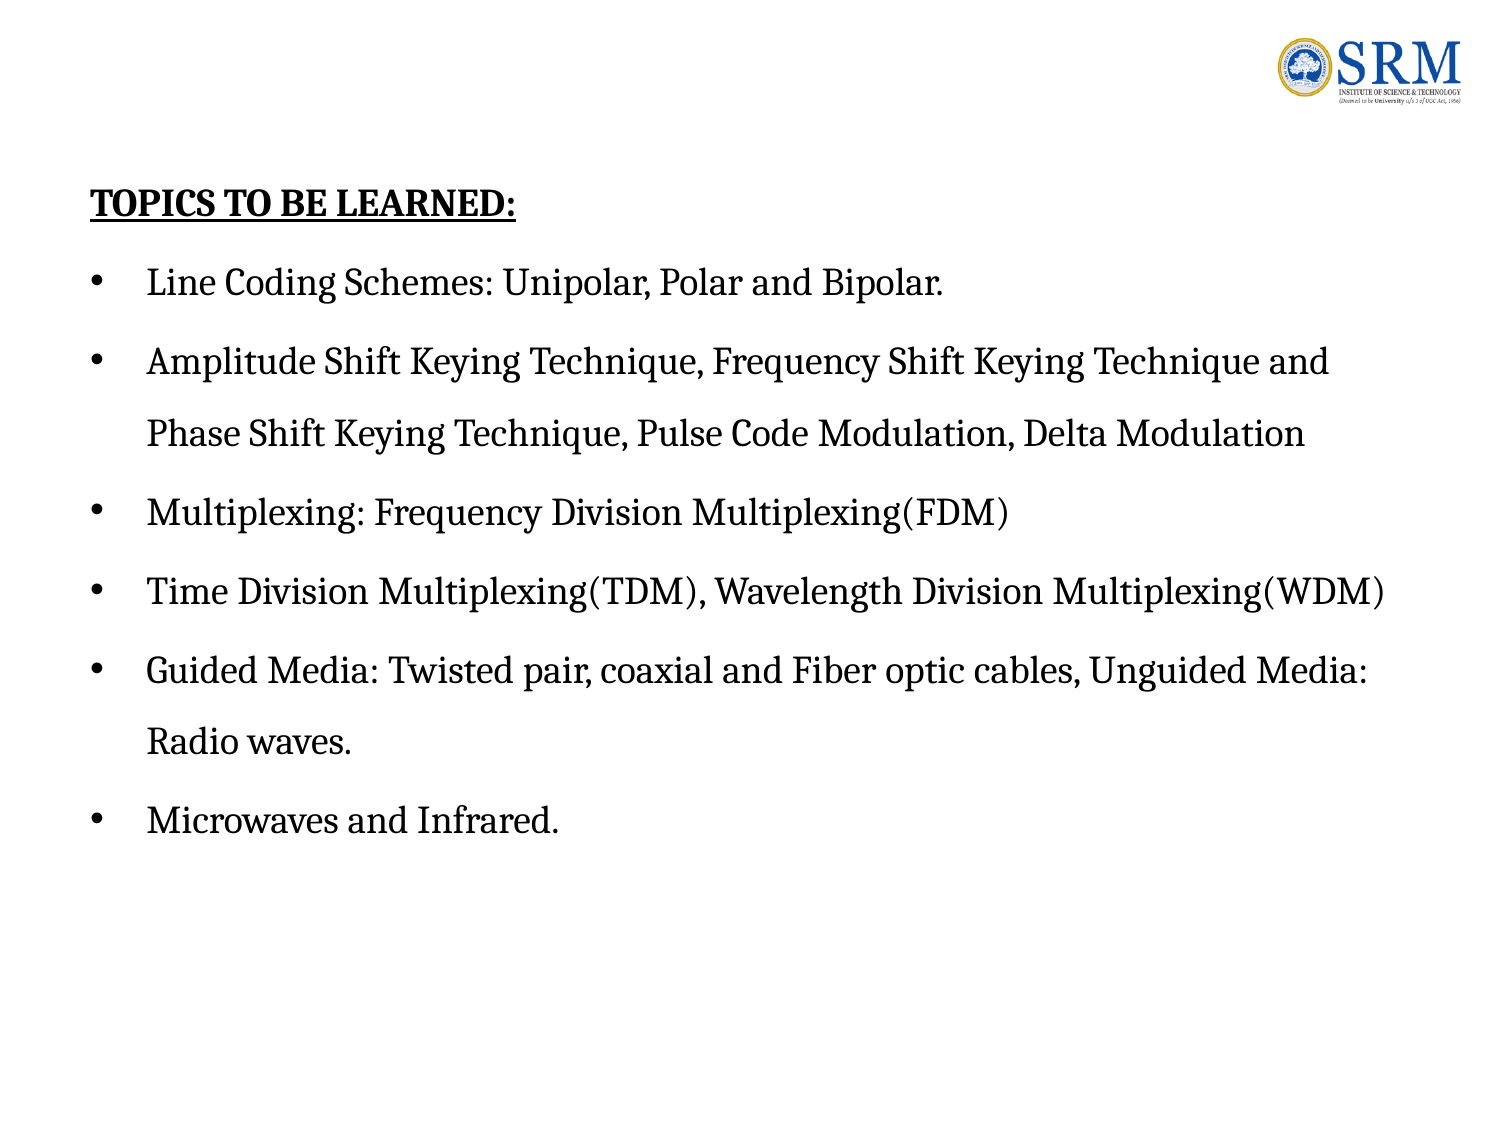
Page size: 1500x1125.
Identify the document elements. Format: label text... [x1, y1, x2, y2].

list TOPICS TO BE LEARNED: Line Coding Schemes: Unipolar, Polar and Bipolar. Amplitude Shift Keying Technique, Frequency Shift Keying Technique and Phase Shift Keying Technique, Pulse Code Modulation, Delta Modulation Multiplexing: Frequency Division Multiplexing(FDM) Time Division Multiplexing(TDM), Wavelength Division Multiplexing(WDM) Guided Media: Twisted pair, coaxial and Fiber optic cables, Unguided Media: Radio waves. Microwaves and Infrared. [74, 145, 1426, 913]
picture [1275, 25, 1466, 113]
